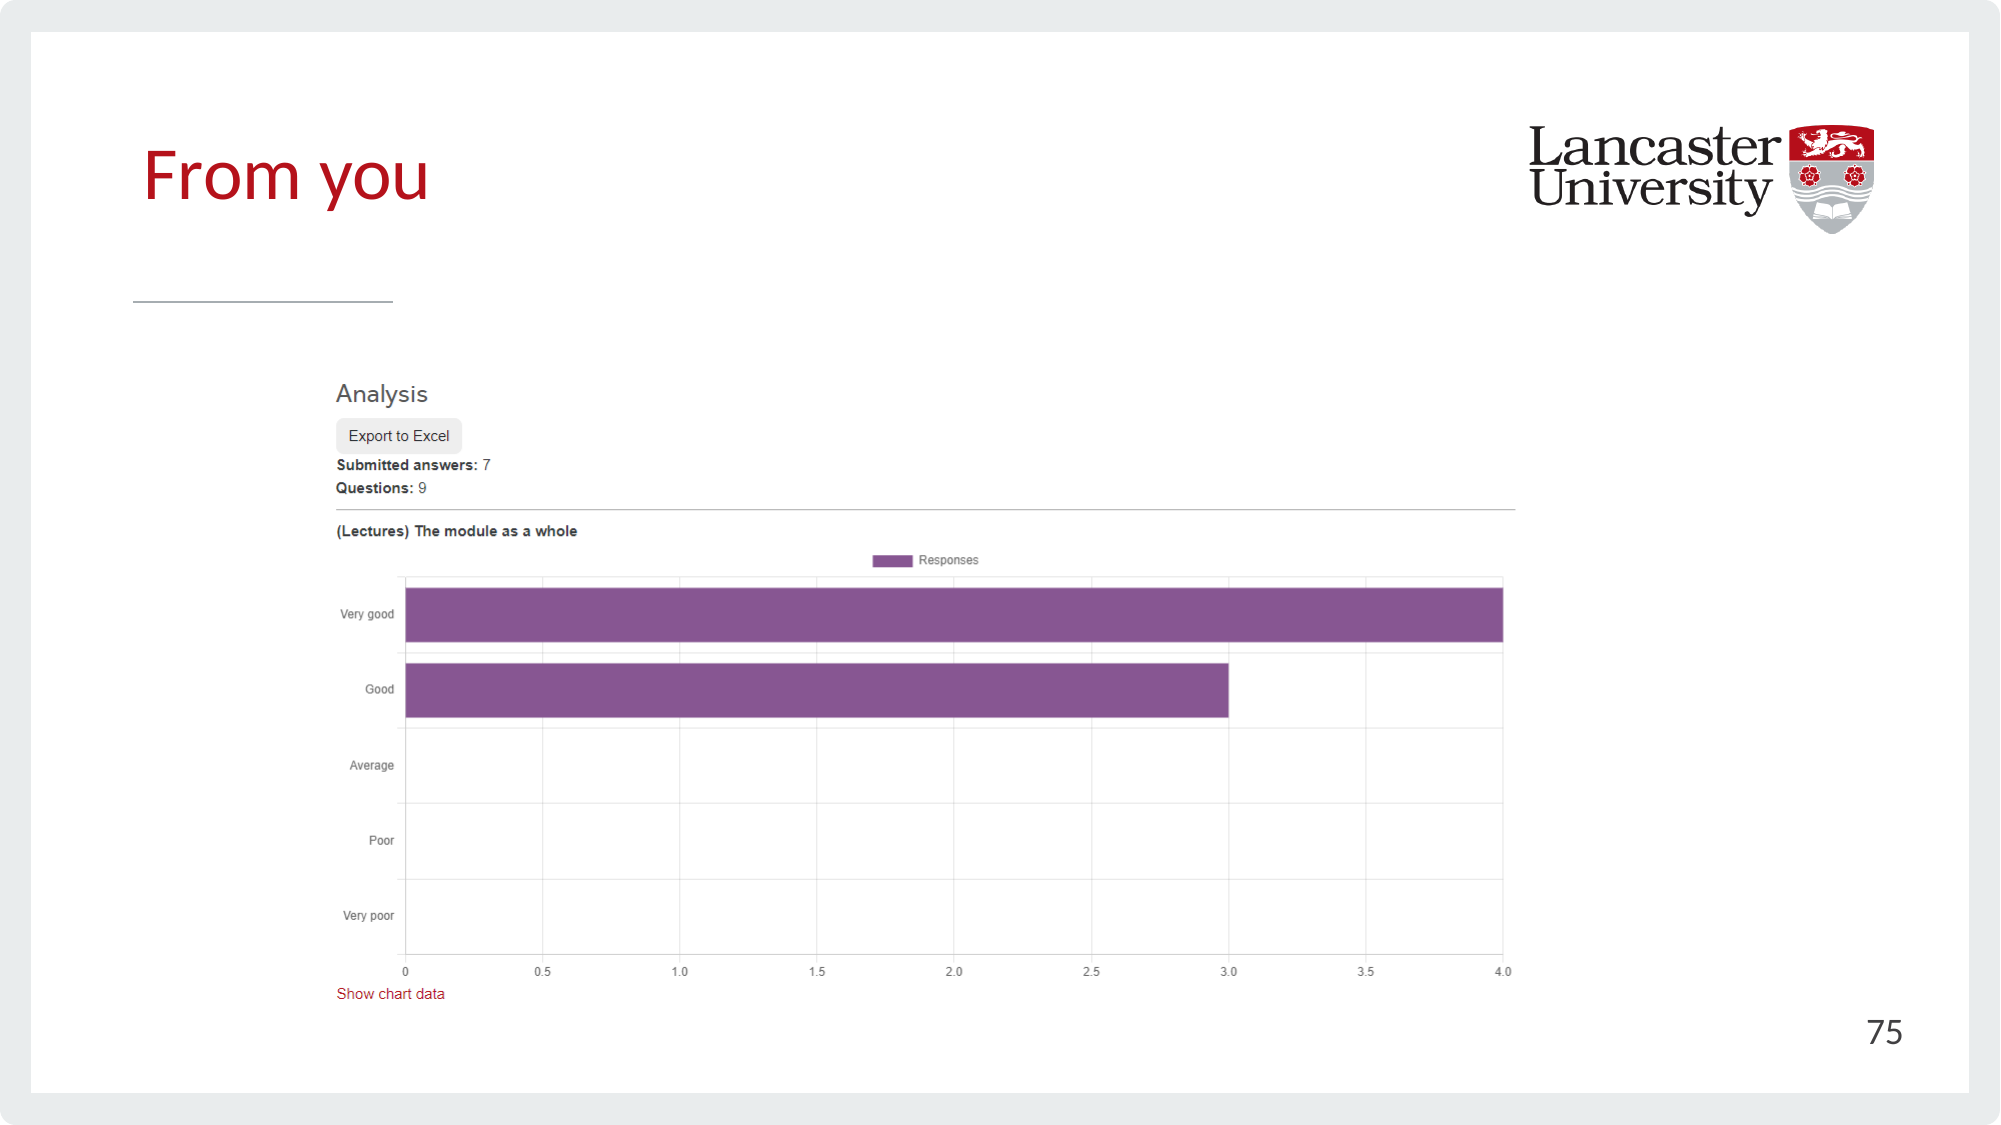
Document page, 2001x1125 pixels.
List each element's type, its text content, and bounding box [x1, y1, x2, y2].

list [320, 379, 1546, 1014]
title From you [128, 78, 1482, 279]
slide_number 75 [1468, 999, 1919, 1060]
